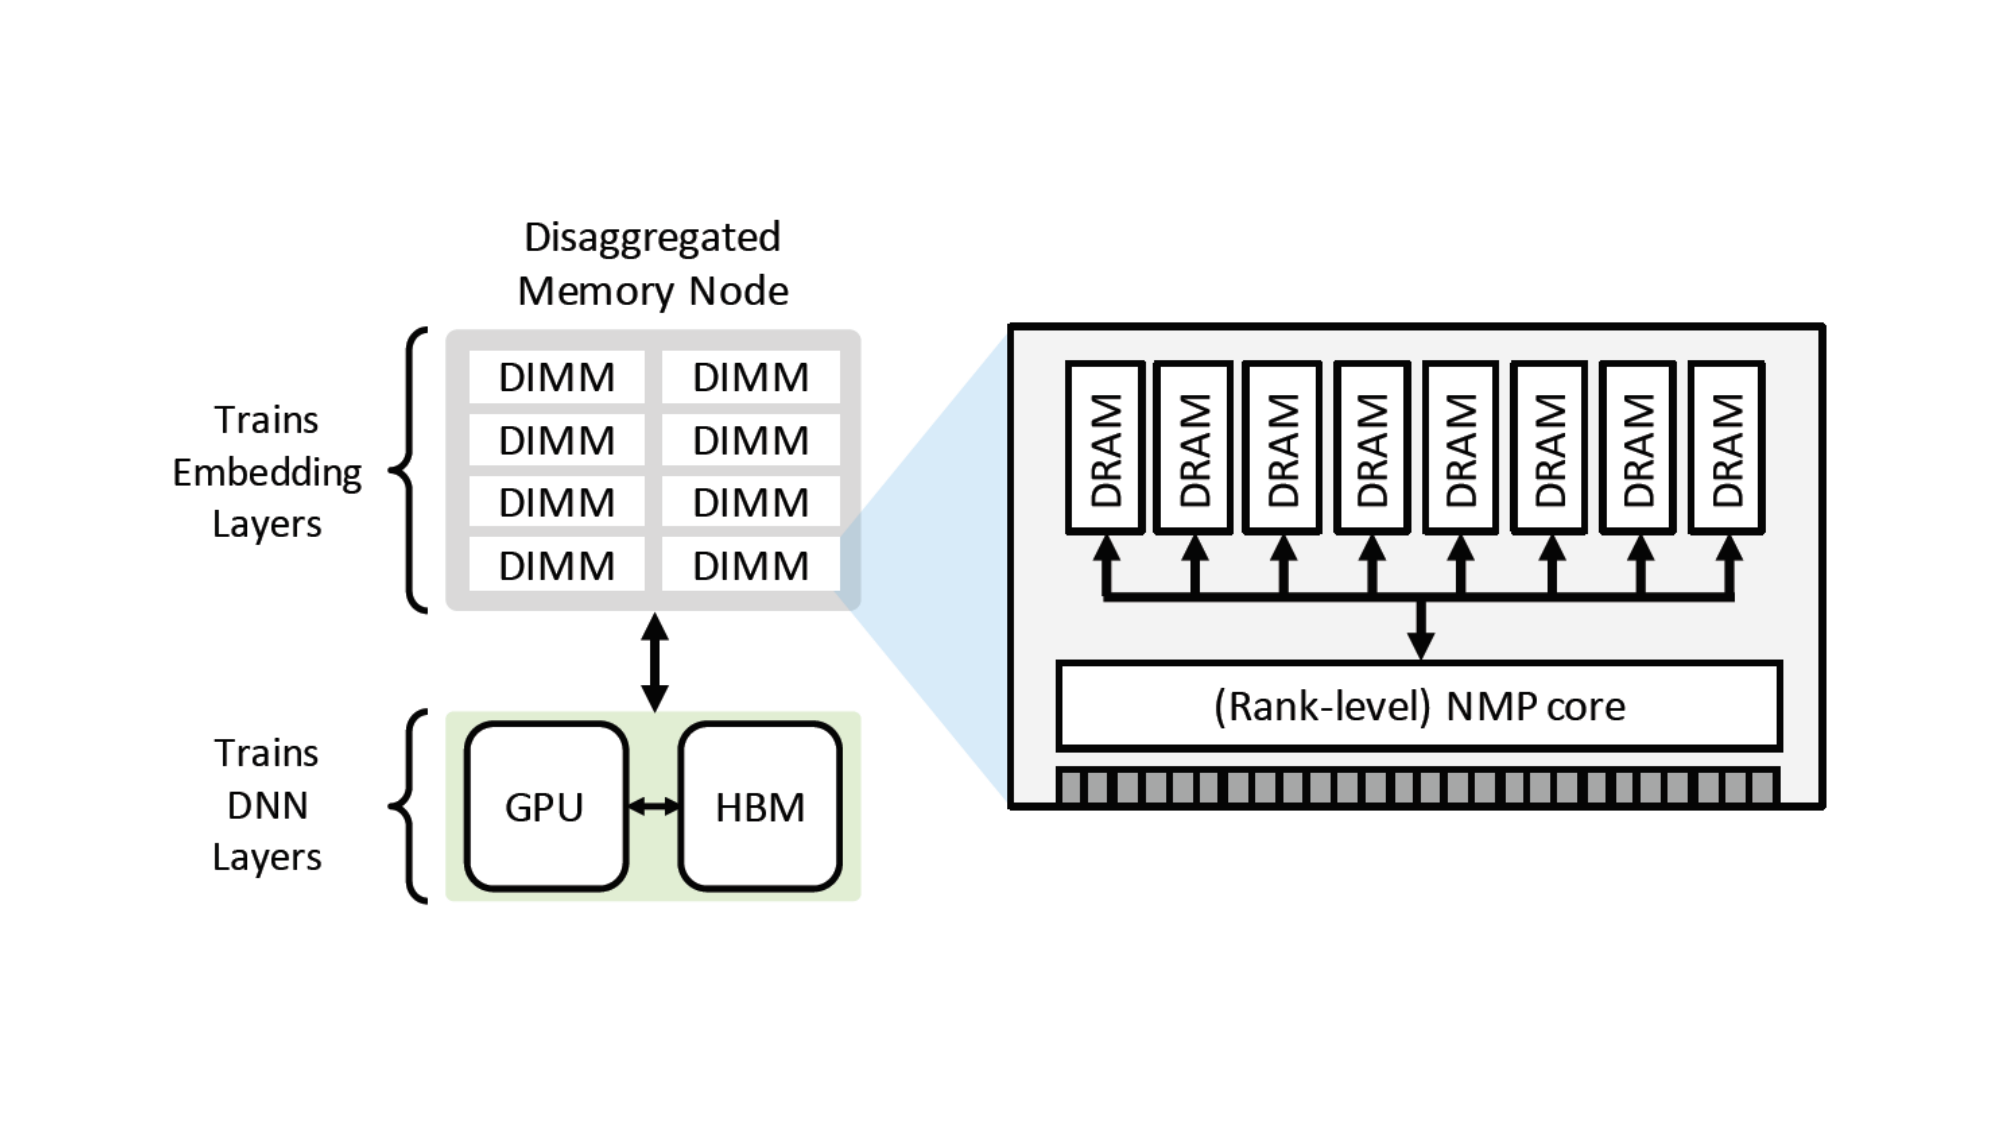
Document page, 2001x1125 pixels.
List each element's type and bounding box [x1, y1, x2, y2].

picture [118, 158, 1890, 947]
